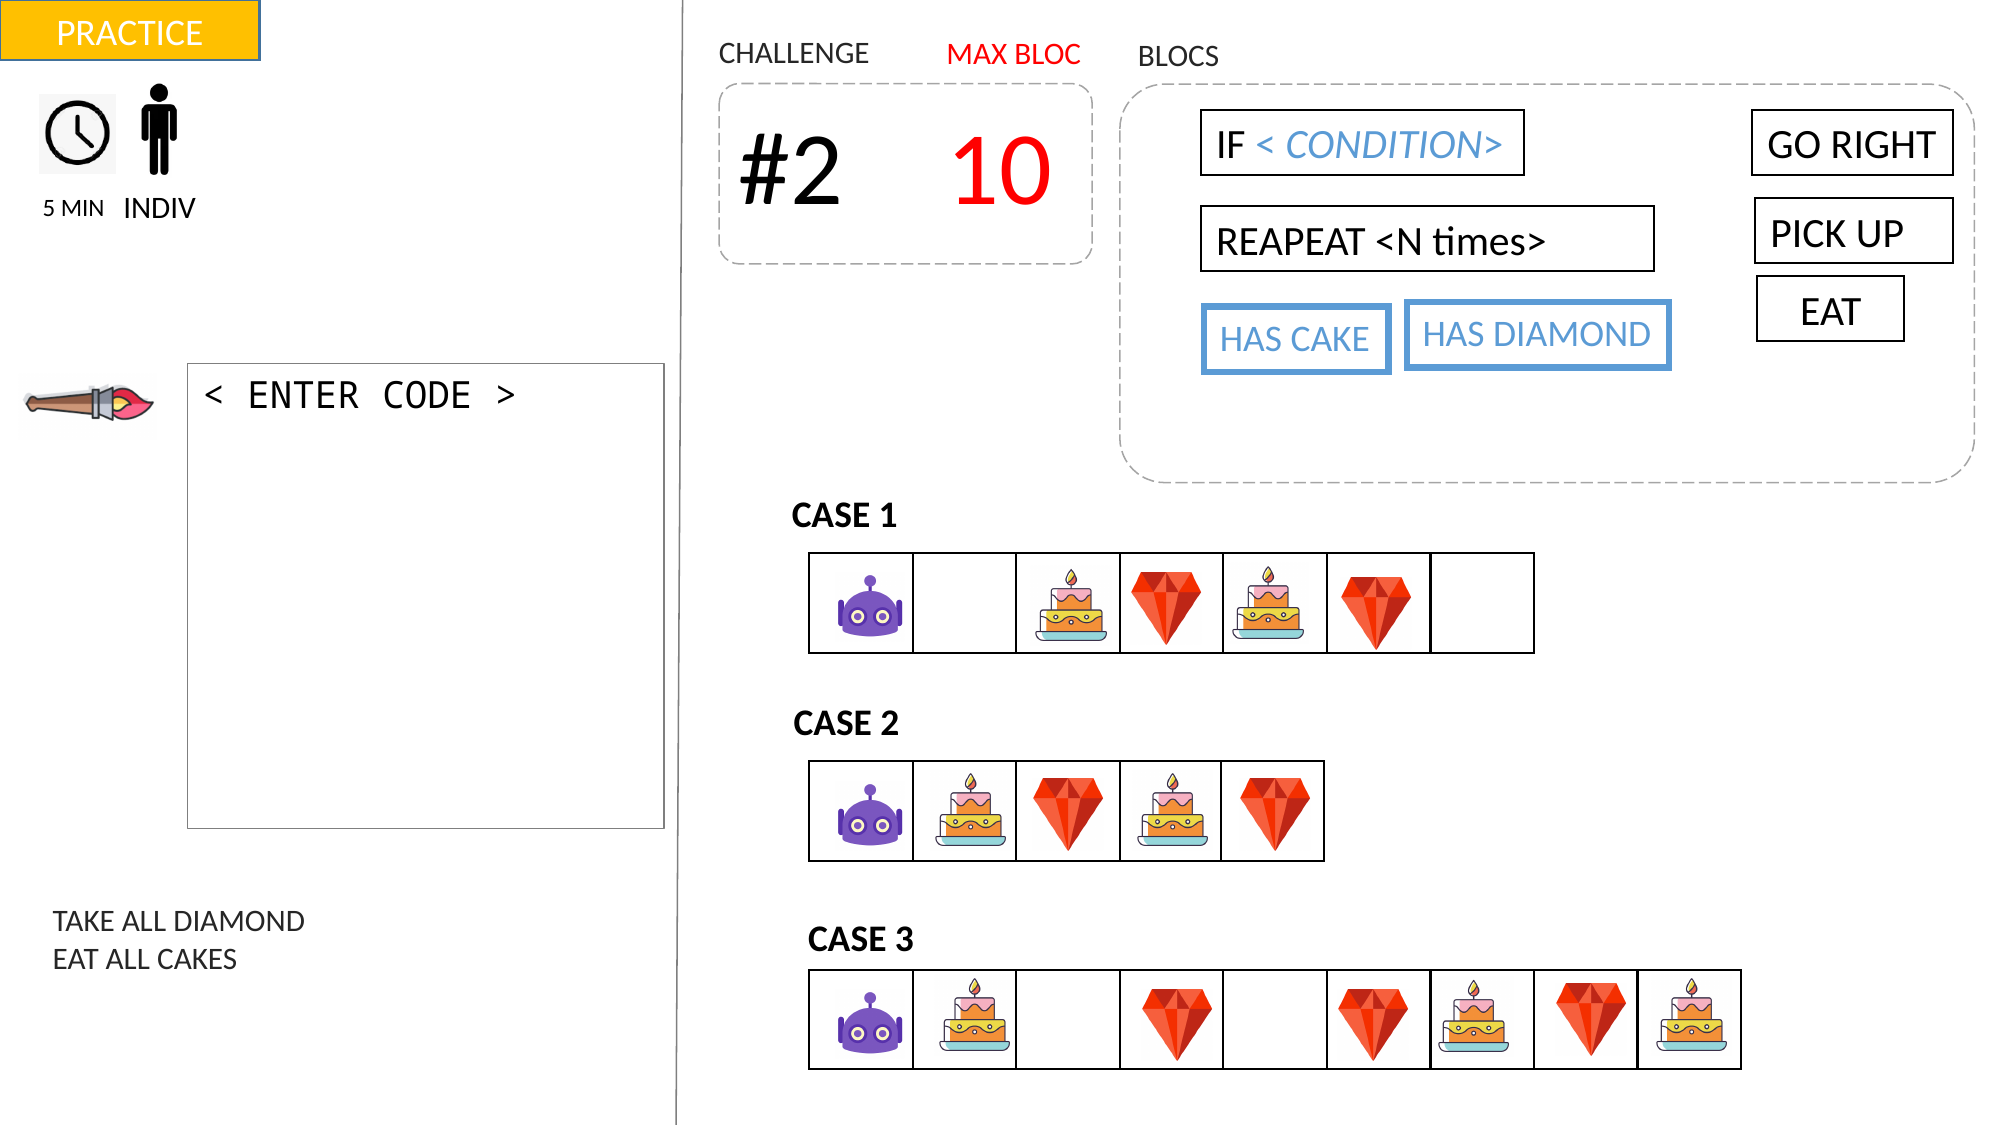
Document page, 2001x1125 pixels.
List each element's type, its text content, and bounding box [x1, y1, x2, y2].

picture [930, 769, 1012, 851]
text_box TAKE ALL DIAMOND EAT ALL CAKES [37, 893, 656, 983]
picture [1131, 769, 1213, 851]
text_box EAT [1757, 276, 1904, 342]
text_box [1119, 84, 1975, 483]
text_box REAPEAT <N times> [1201, 206, 1655, 272]
text_box [1016, 761, 1119, 862]
picture [1227, 562, 1309, 644]
text_box BLOCS [1122, 27, 1235, 81]
picture [1651, 974, 1733, 1056]
text_box [1430, 553, 1534, 653]
picture [1337, 989, 1409, 1062]
text_box [1119, 761, 1220, 862]
text_box CASE 2 [778, 690, 915, 796]
picture [1239, 778, 1312, 851]
picture [19, 336, 157, 476]
picture [1129, 572, 1202, 645]
text_box [1016, 969, 1119, 1070]
text_box IF < CONDITION> [1201, 109, 1524, 175]
text_box [912, 761, 1016, 862]
picture [835, 780, 906, 851]
text_box [1326, 553, 1430, 653]
text_box 5 MIN [27, 184, 107, 229]
picture [1554, 983, 1627, 1056]
text_box [1220, 761, 1325, 862]
text_box [1119, 553, 1223, 653]
text_box HAS CAKE [1204, 306, 1387, 367]
text_box CASE 1 [776, 482, 913, 588]
text_box [912, 553, 1016, 653]
picture [1032, 778, 1105, 851]
text_box CHALLENGE [703, 25, 887, 78]
text_box [809, 1012, 912, 1070]
text_box PRACTICE [0, 0, 260, 60]
text_box [719, 83, 1093, 264]
text_box [809, 588, 912, 653]
text_box GO RIGHT [1752, 109, 1954, 175]
text_box CASE 3 [793, 906, 930, 1012]
picture [835, 989, 906, 1059]
text_box < ENTER CODE > [187, 363, 664, 829]
text_box [1533, 969, 1637, 1070]
text_box [1326, 969, 1430, 1070]
text_box [1637, 969, 1741, 1070]
picture [1433, 976, 1515, 1058]
text_box MAX BLOC [931, 25, 1098, 79]
picture [933, 974, 1015, 1056]
text_box HAS DIAMOND [1407, 301, 1670, 362]
text_box [1119, 969, 1223, 1070]
text_box [912, 1012, 1016, 1070]
text_box INDIV [107, 179, 212, 233]
picture [134, 80, 185, 181]
text_box [930, 969, 1016, 976]
text_box [1016, 553, 1119, 653]
text_box [1204, 306, 1389, 372]
picture [835, 572, 906, 643]
picture [39, 94, 116, 175]
text_box PICK UP [1755, 198, 1954, 264]
text_box 10 [931, 92, 1069, 233]
text_box [809, 796, 912, 862]
picture [1140, 989, 1213, 1062]
text_box [1430, 969, 1533, 1070]
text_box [675, 0, 683, 1125]
picture [1030, 564, 1112, 646]
text_box [1223, 969, 1326, 1070]
text_box [1223, 553, 1326, 653]
text_box [1406, 301, 1670, 368]
picture [1340, 577, 1413, 650]
text_box #2 [723, 92, 860, 233]
